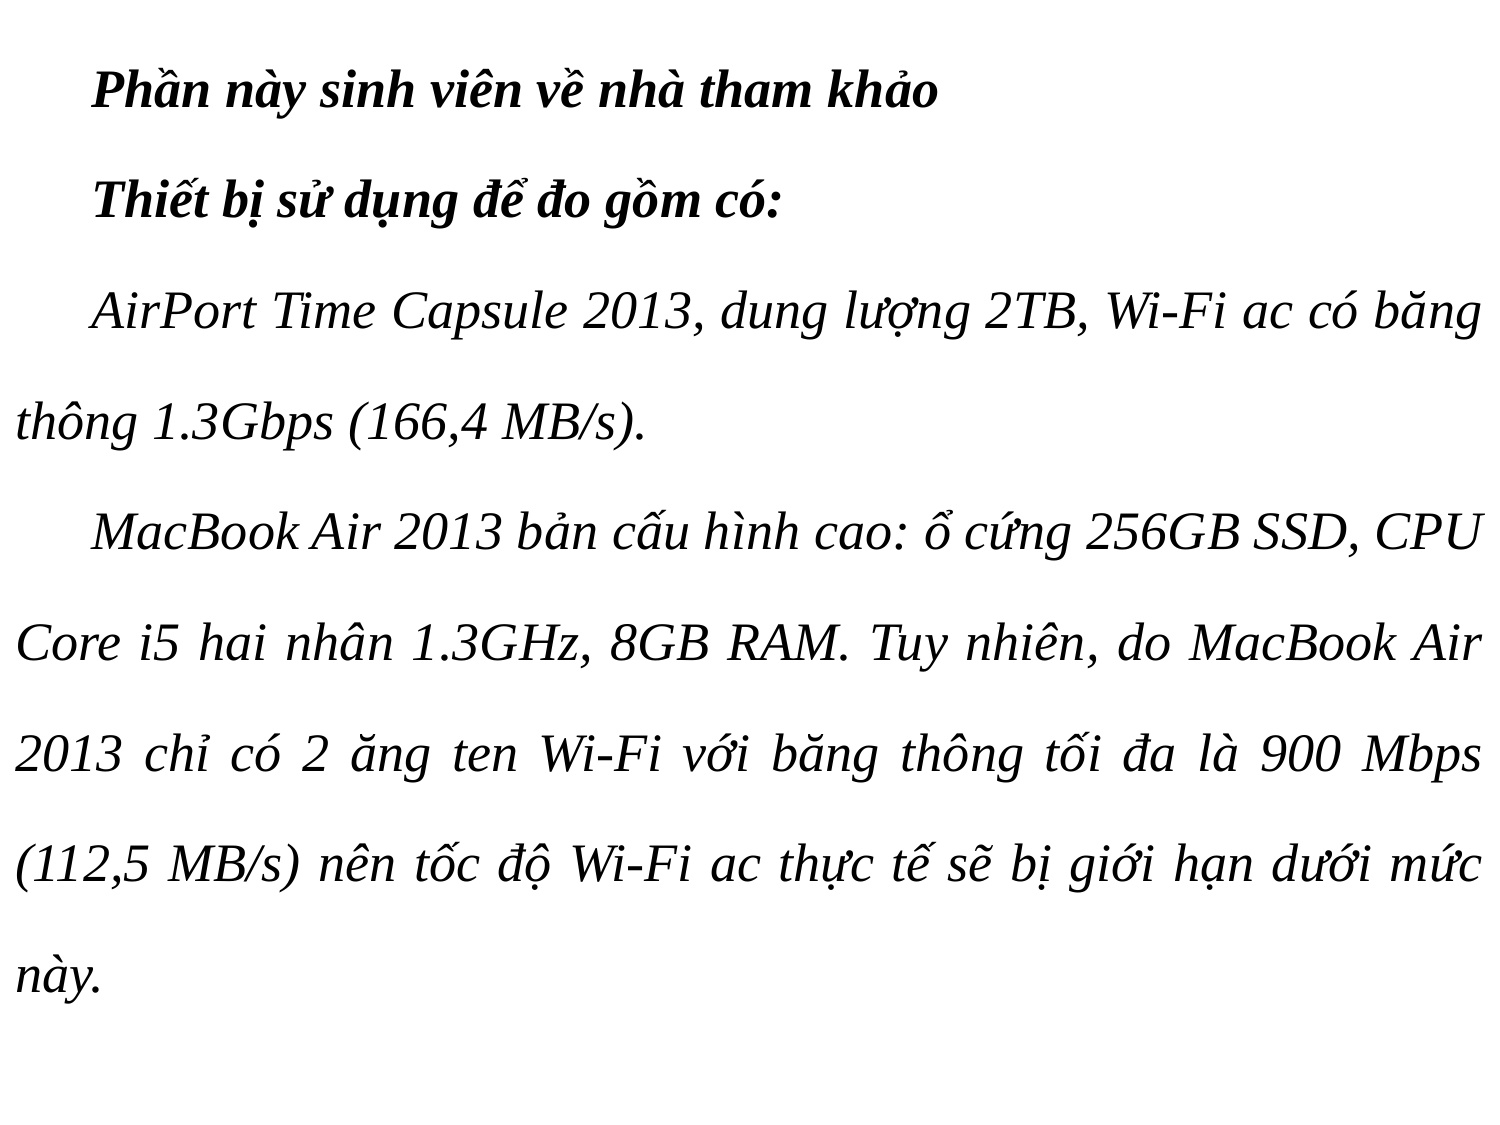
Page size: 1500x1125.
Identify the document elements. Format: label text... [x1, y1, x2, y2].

list Phần này sinh viên về nhà tham khảo Thiết bị sử dụng để đo gồm có: AirPort Time Capsule 2013, dung lượng 2TB, Wi-Fi ac có băng thông 1.3Gbps (166,4 MB/s). MacBook Air 2013 bản cấu hình cao: ổ cứng 256GB SSD, CPU Core i5 hai nhân 1.3GHz, 8GB RAM. Tuy nhiên, do MacBook Air 2013 chỉ có 2 ăng ten Wi-Fi với băng thông tối đa là 900 Mbps (112,5 MB/s) nên tốc độ Wi-Fi ac thực tế sẽ bị giới hạn dưới mức này. [0, 0, 1500, 1125]
